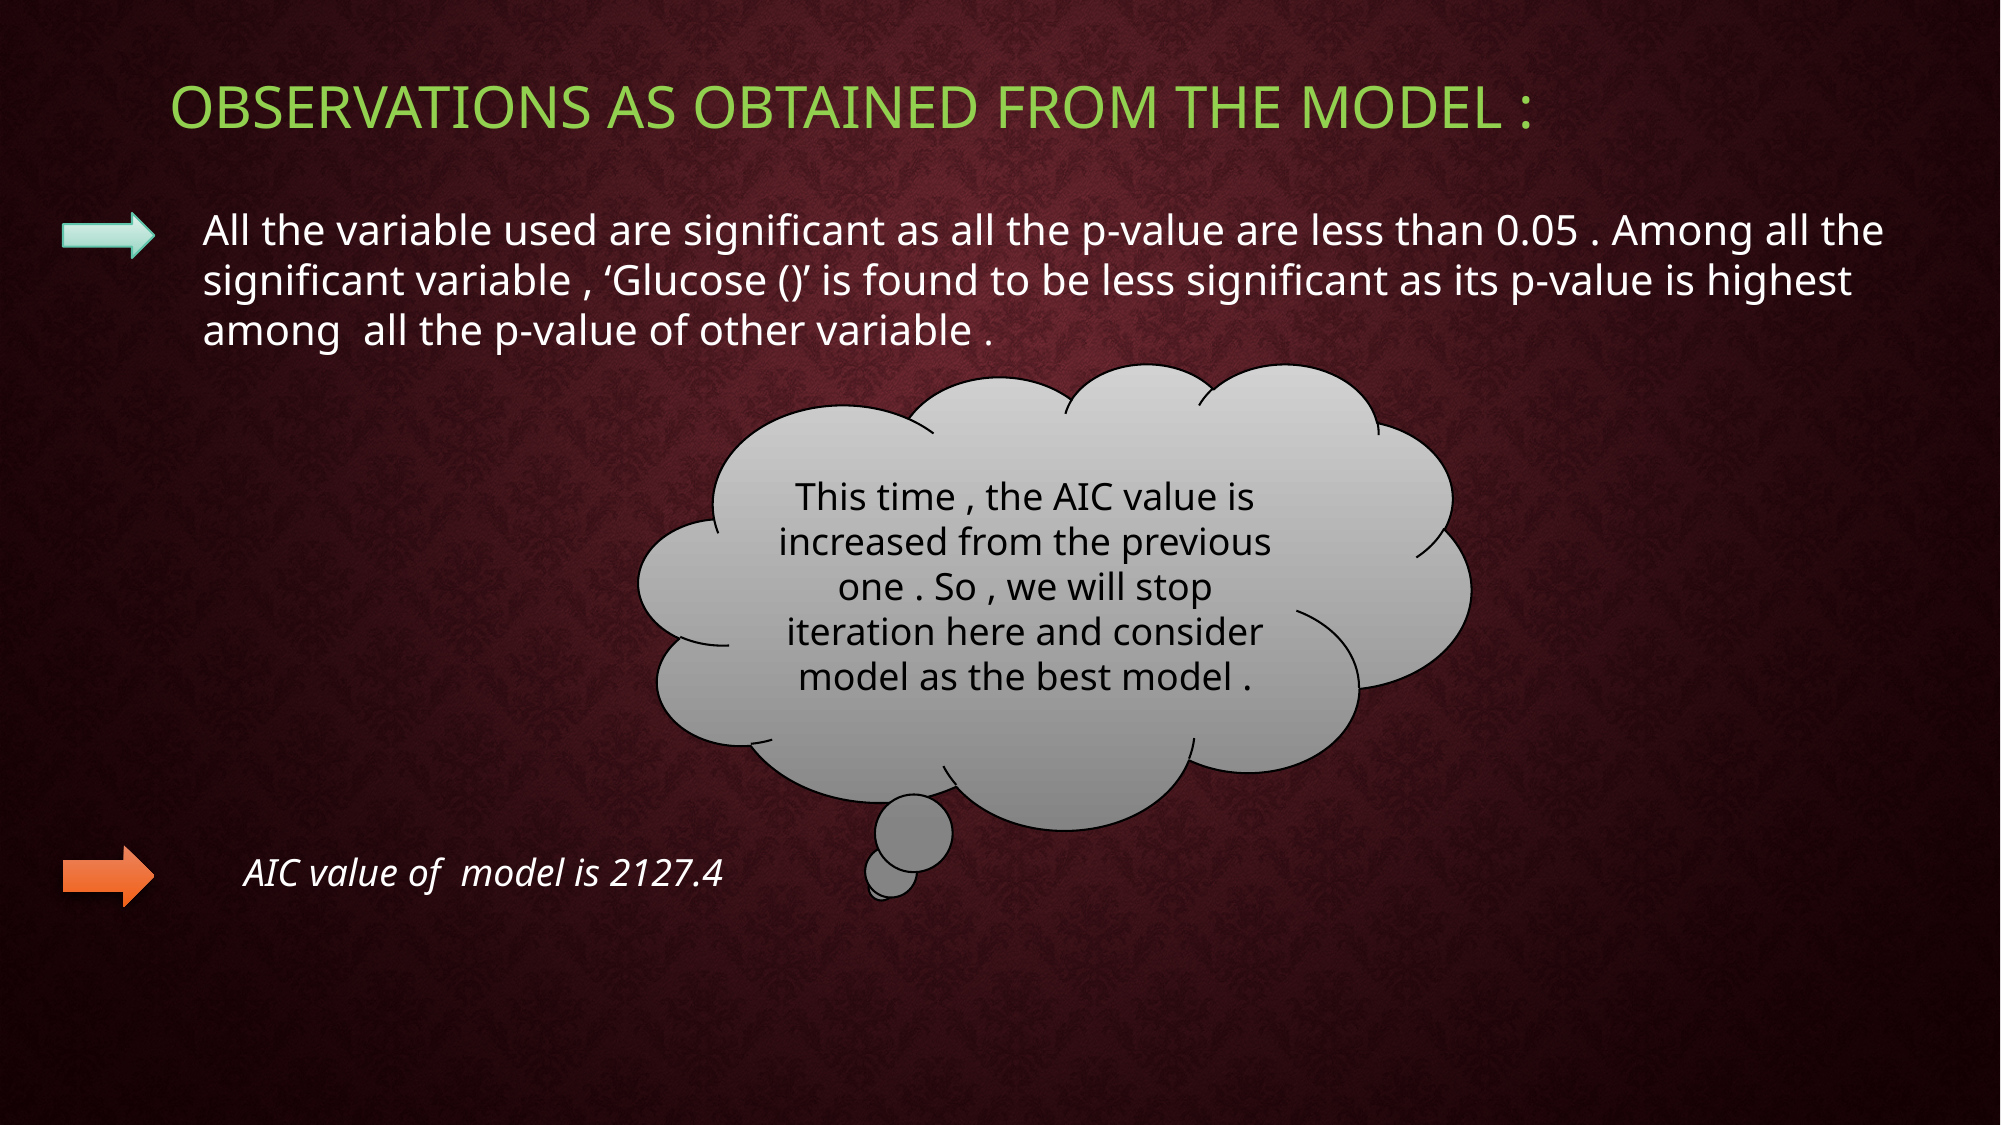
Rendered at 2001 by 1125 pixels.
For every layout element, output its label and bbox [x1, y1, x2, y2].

text_box [61, 211, 156, 259]
text_box [63, 845, 155, 907]
